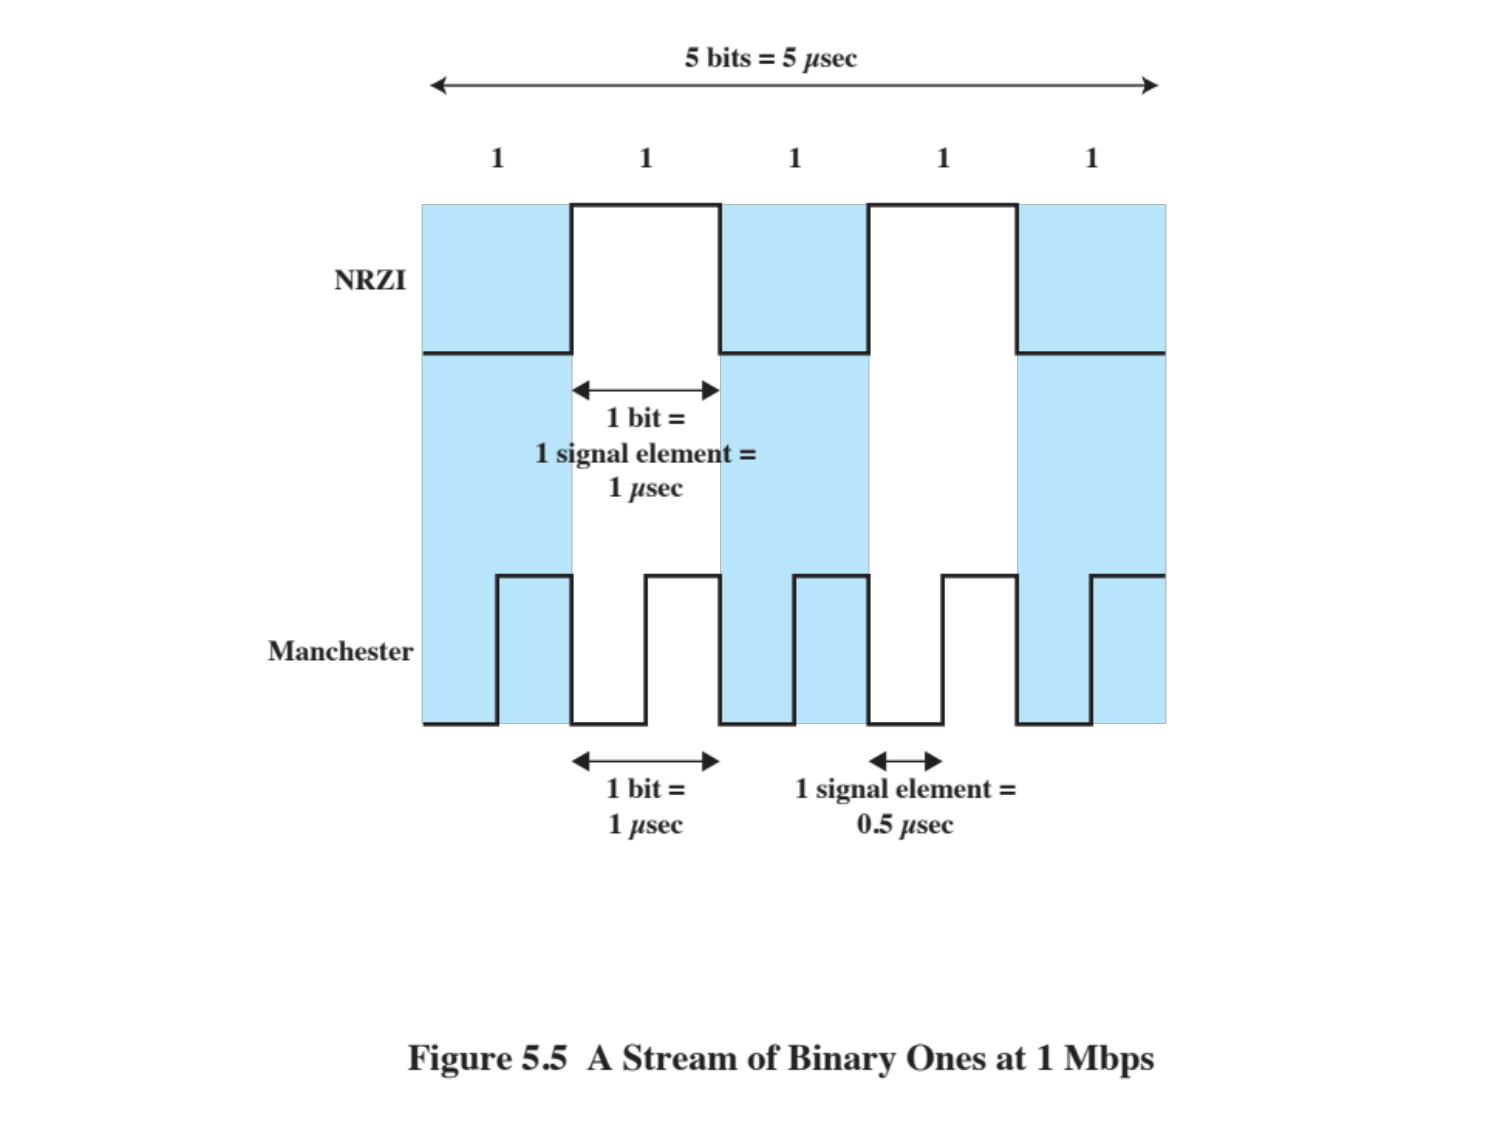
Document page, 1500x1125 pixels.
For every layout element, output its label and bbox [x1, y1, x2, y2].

picture [187, 0, 1313, 1125]
